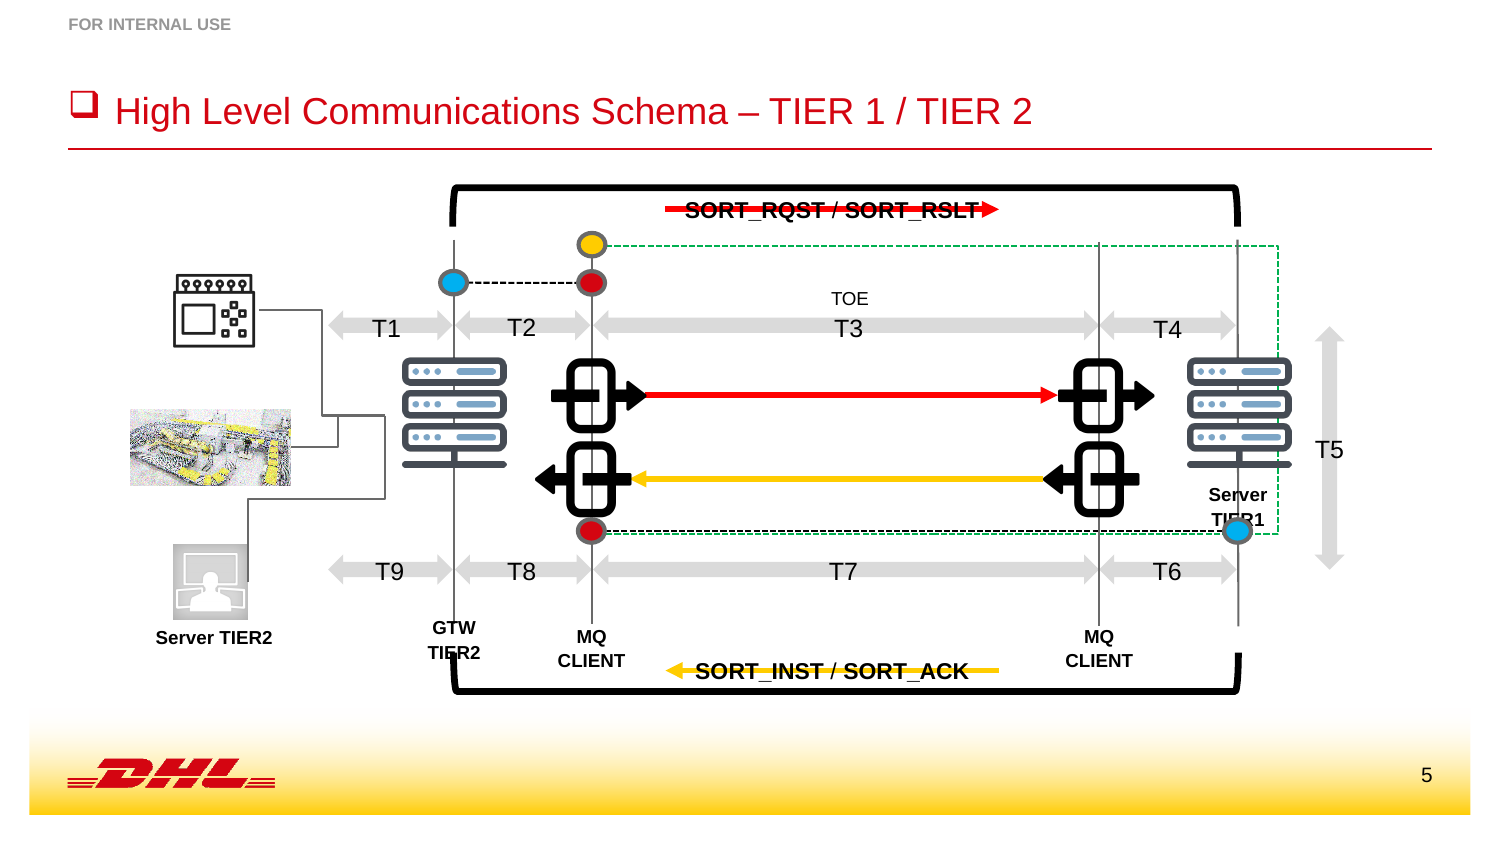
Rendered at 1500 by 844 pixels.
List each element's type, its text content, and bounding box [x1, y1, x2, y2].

title High Level Communications Schema – TIER 1 / TIER 2 [67, 31, 1433, 133]
picture [67, 758, 275, 788]
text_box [124, 187, 1363, 693]
